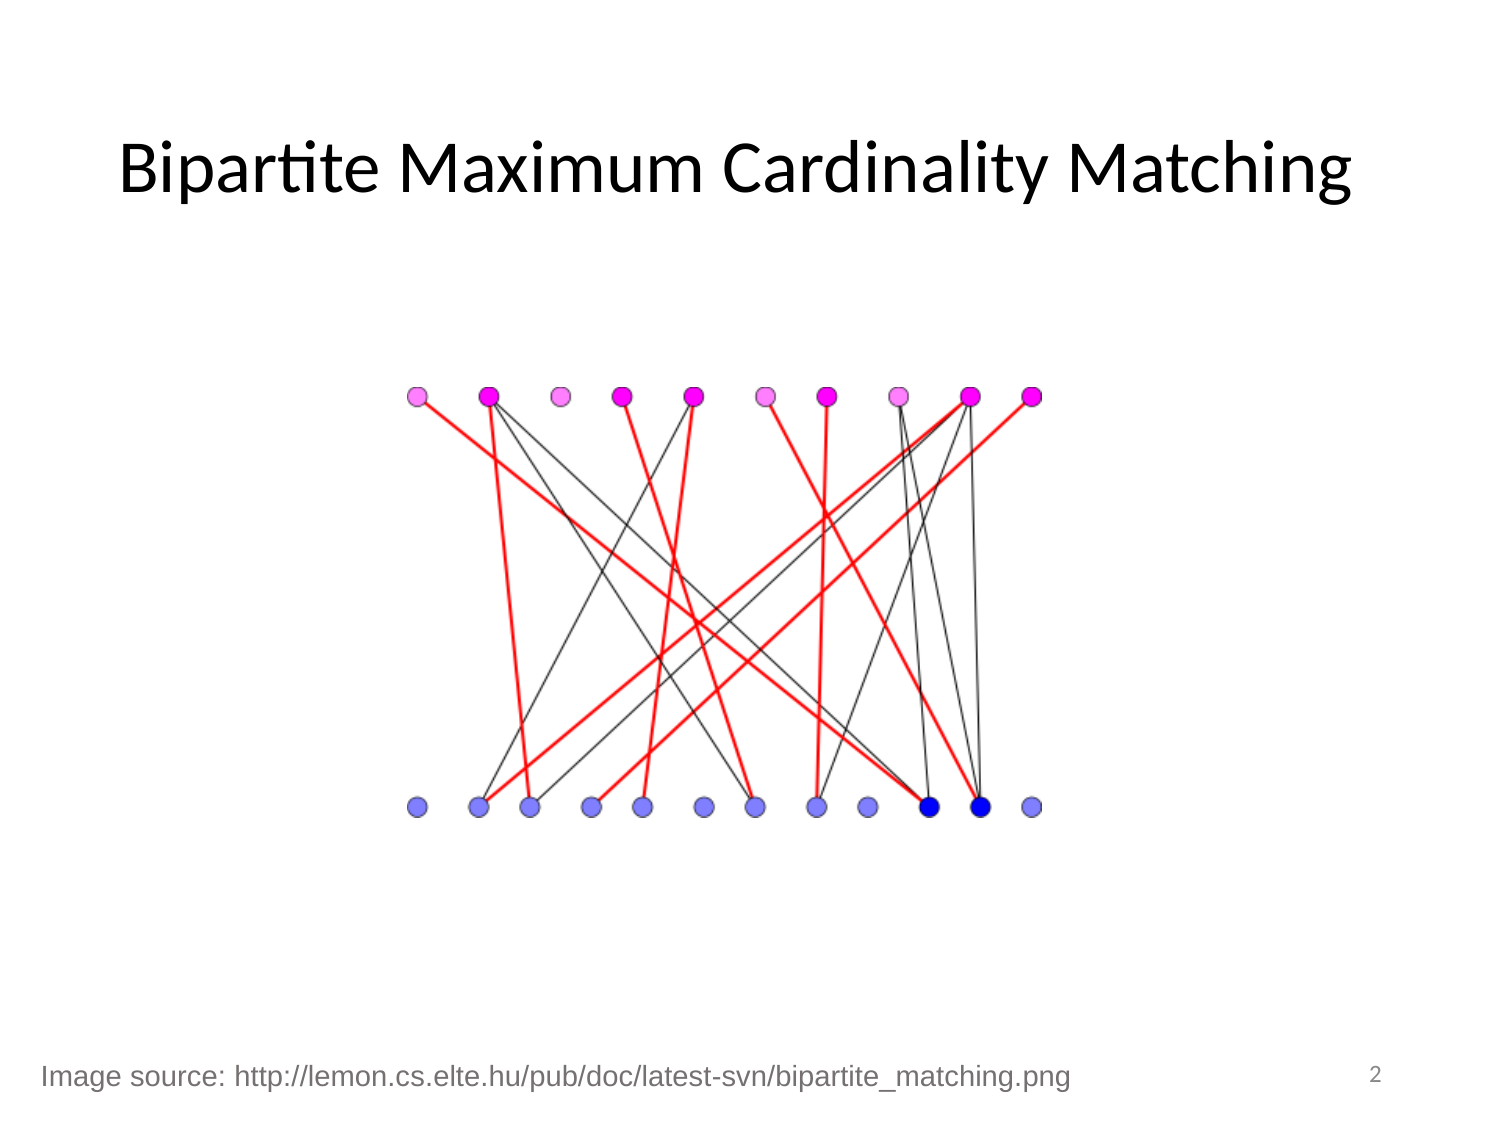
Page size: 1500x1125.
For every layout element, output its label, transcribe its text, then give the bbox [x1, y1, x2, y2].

text_box Image source: http://lemon.cs.elte.hu/pub/doc/latest-svn/bipartite_matching.png [25, 1042, 1059, 1103]
slide_number 2 [1059, 1042, 1397, 1103]
picture [406, 387, 1042, 818]
title Bipartite Maximum Cardinality Matching [103, 59, 1397, 278]
